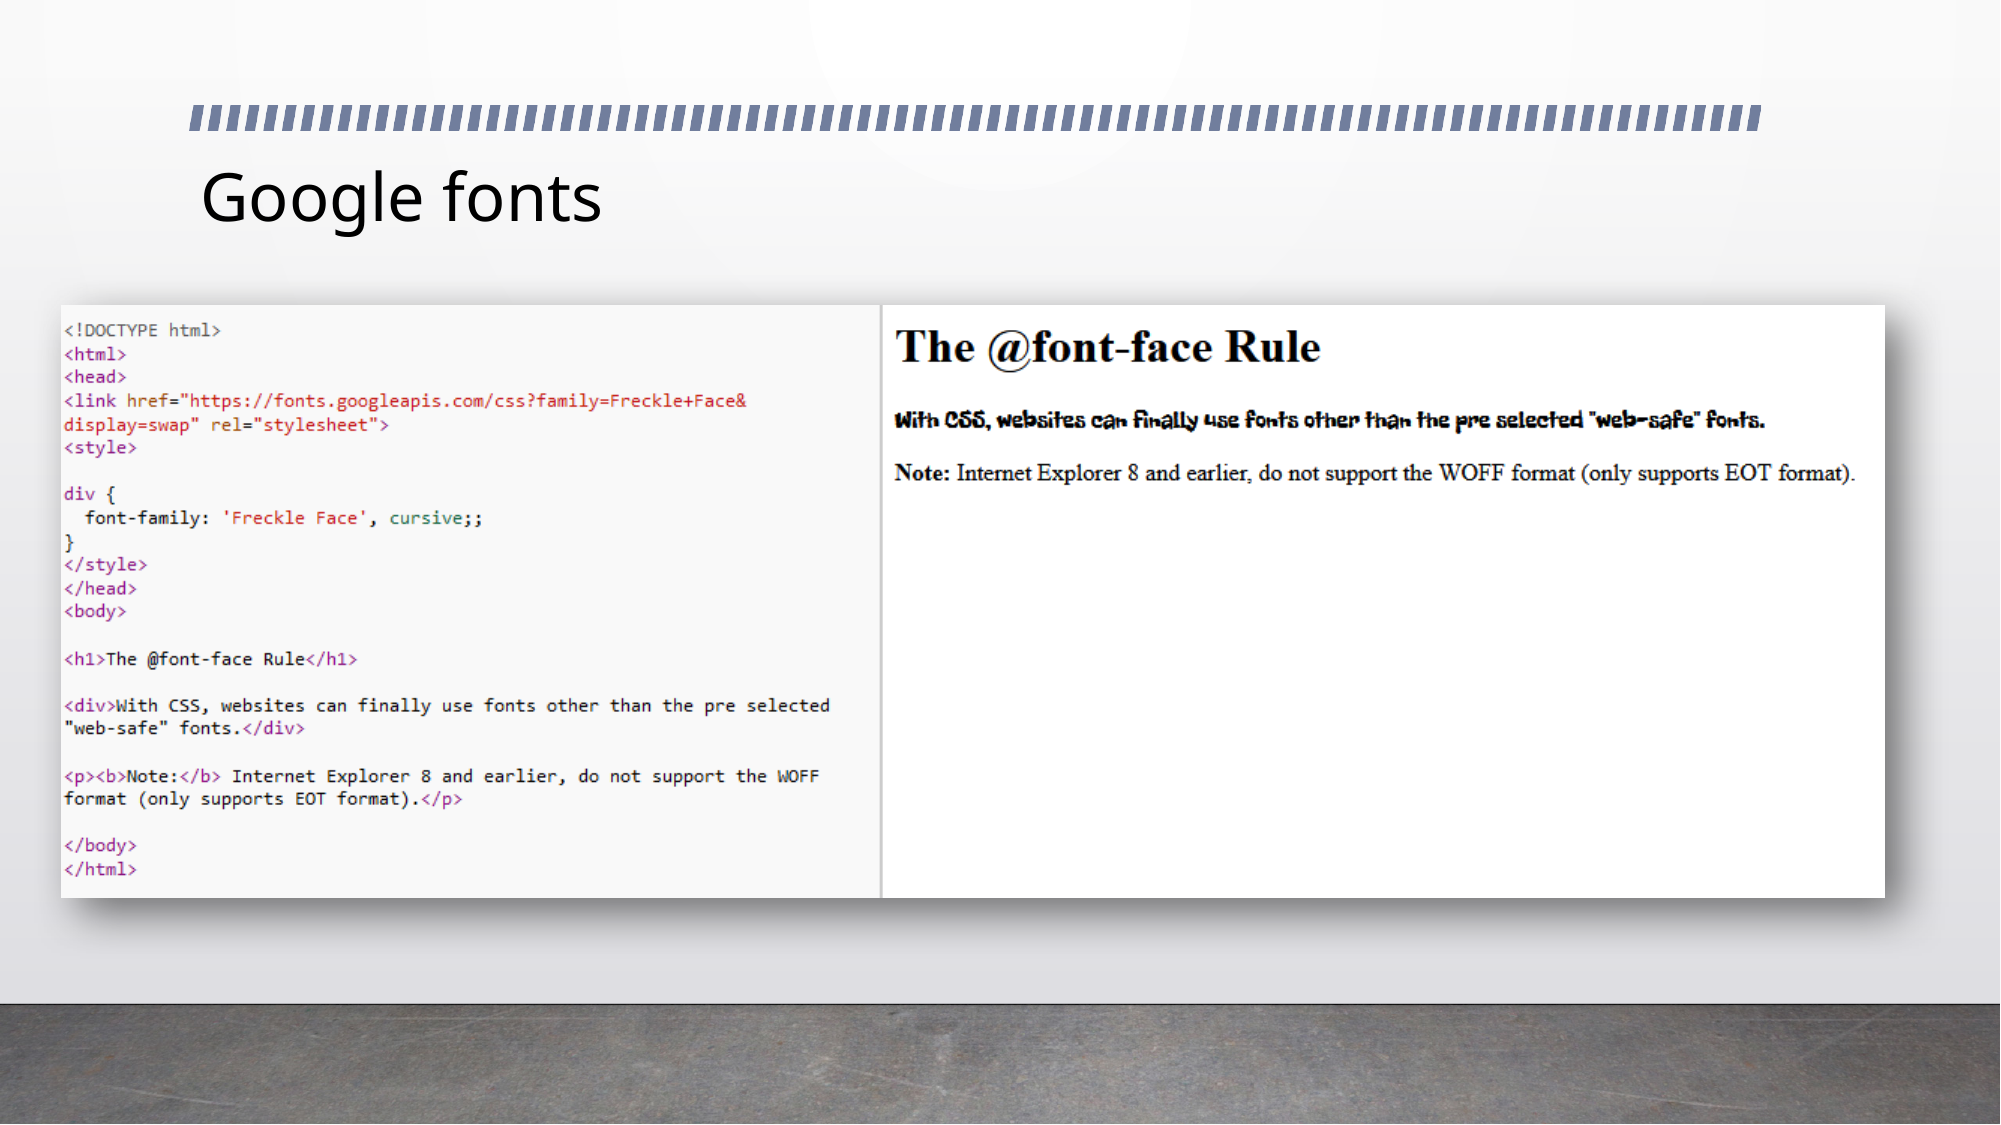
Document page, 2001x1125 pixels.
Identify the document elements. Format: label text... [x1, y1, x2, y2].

picture [0, 1004, 2000, 1124]
picture [61, 304, 1885, 898]
title Google fonts [185, 156, 1761, 287]
